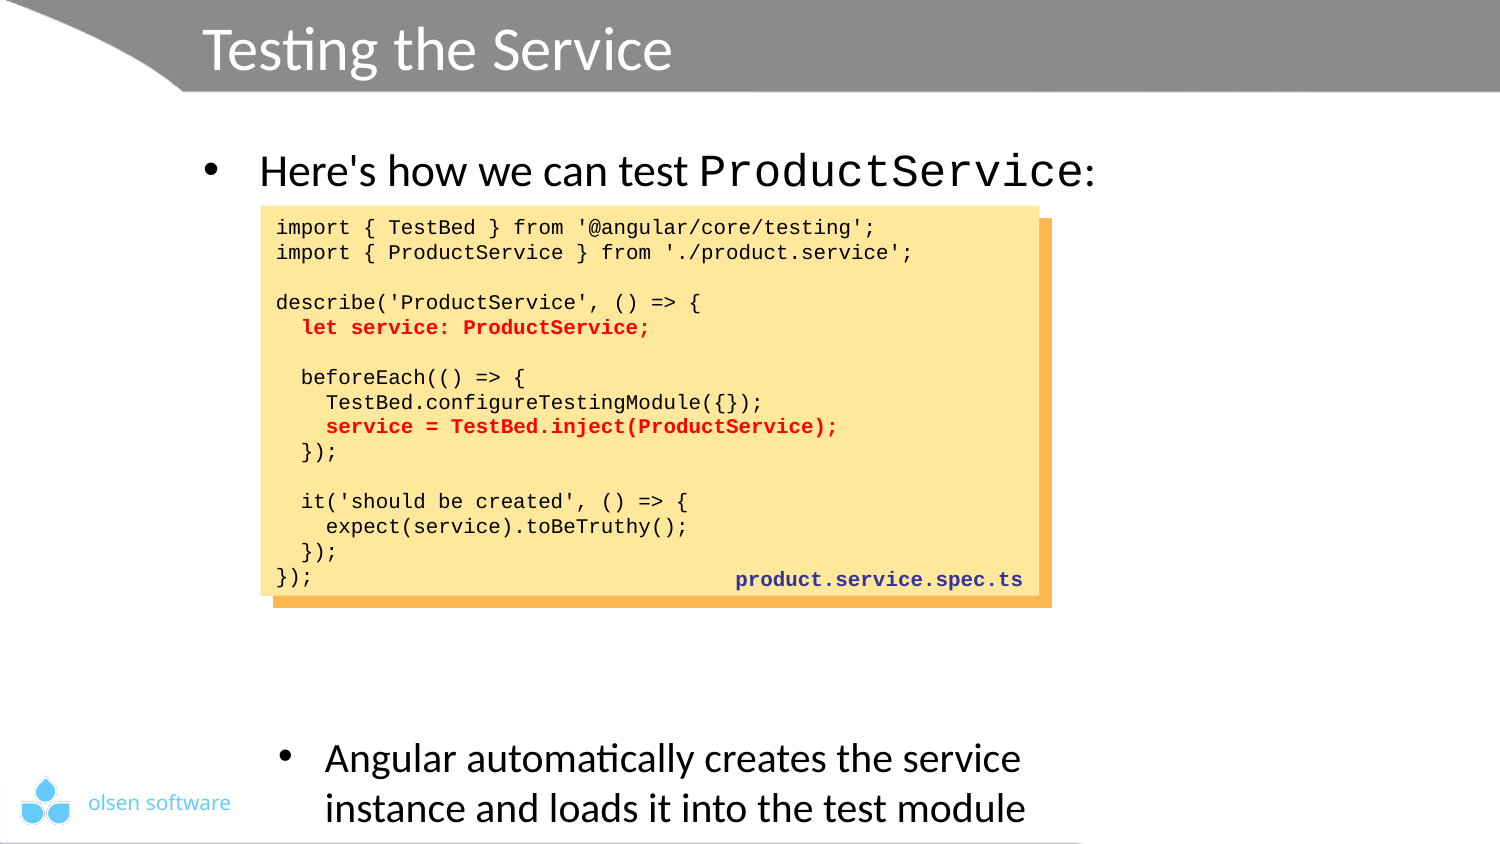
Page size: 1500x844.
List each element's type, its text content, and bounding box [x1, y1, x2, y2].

text_box product.service.spec.ts [720, 558, 1038, 599]
text_box import { TestBed } from '@angular/core/testing'; import { ProductService } from './product.service'; describe('ProductService', () => { let service: ProductService; beforeEach(() => { TestBed.configureTestingModule({}); service = TestBed.inject(ProductService); }); it('should be created', () => { expect(service).toBeTruthy(); }); }); [260, 205, 1040, 596]
picture [0, 0, 1500, 844]
title Testing the Service [187, 0, 1426, 93]
list Here's how we can test ProductService: Angular automatically creates the service instance and loads it into the test module TestBed.inject() gets a reference [188, 133, 1425, 716]
